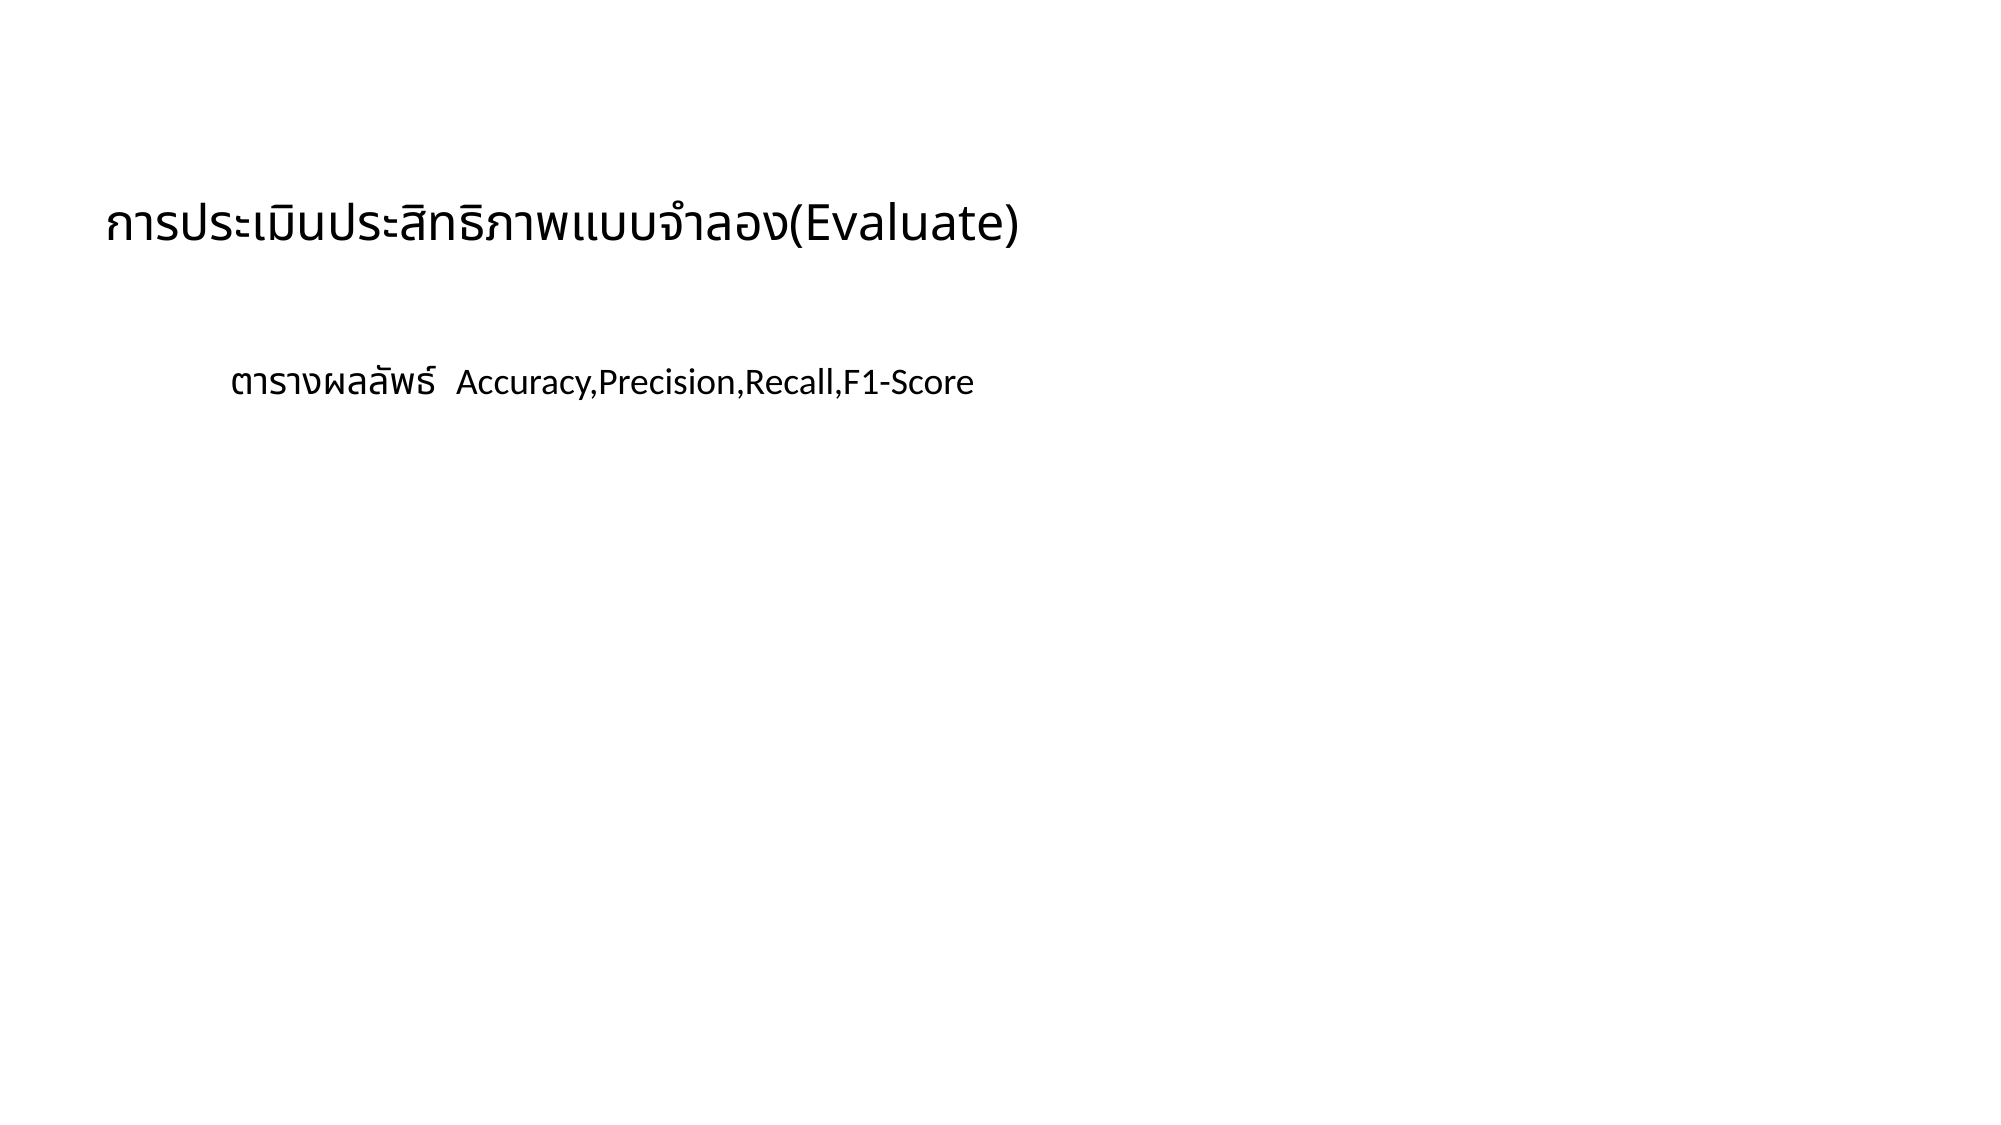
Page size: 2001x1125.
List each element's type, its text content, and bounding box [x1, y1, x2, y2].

text_box การประเมินประสิทธิภาพแบบจำลอง(Evaluate) [90, 183, 1035, 259]
text_box ตารางผลลัพธ์ Accuracy,Precision,Recall,F1-Score [215, 349, 990, 410]
